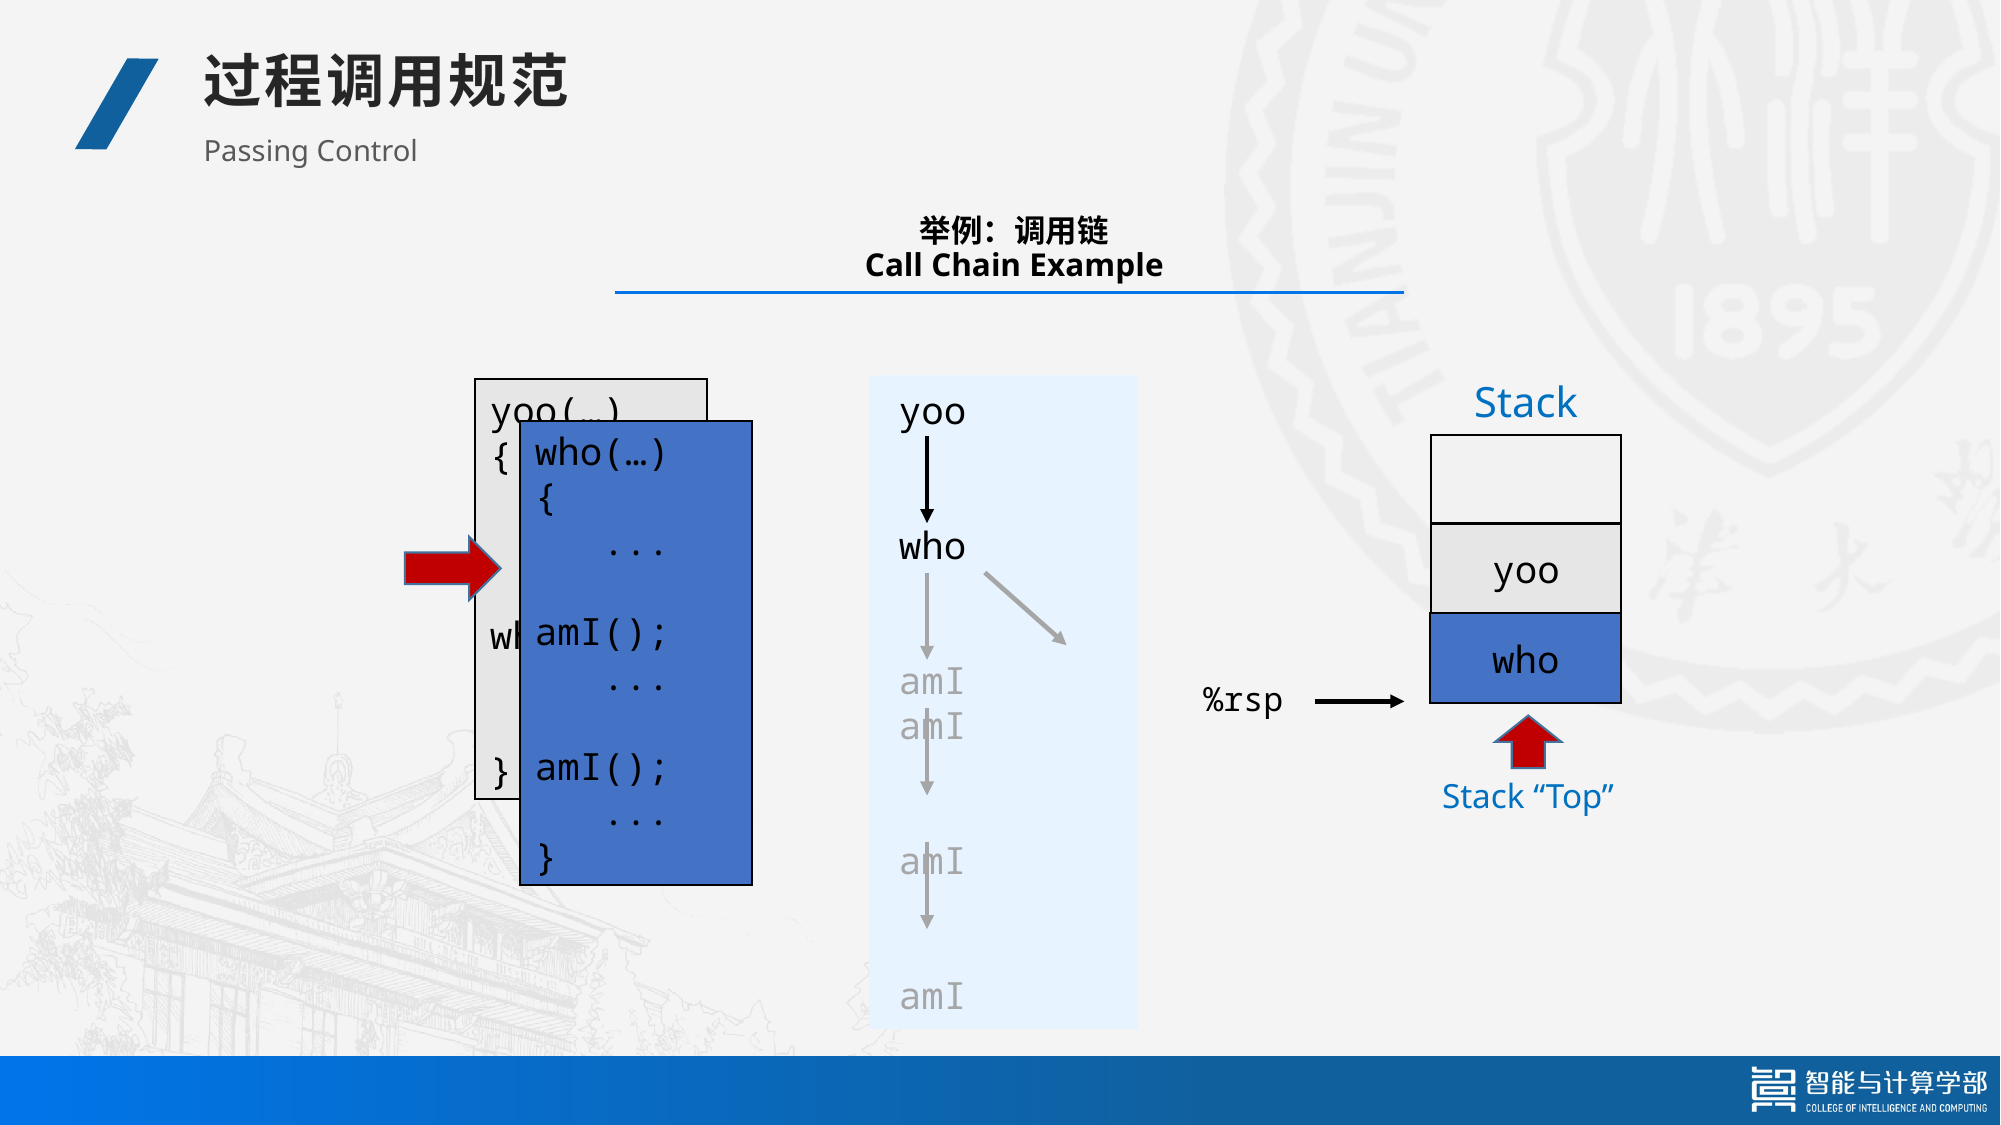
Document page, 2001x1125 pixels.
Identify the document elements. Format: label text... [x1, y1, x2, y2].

picture [1741, 1056, 1999, 1125]
text_box [403, 534, 503, 603]
list Passing Control [188, 128, 893, 192]
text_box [869, 375, 1139, 996]
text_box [1191, 368, 1623, 824]
text_box yoo(…) { . . who(); . . } [474, 378, 708, 800]
text_box who(…) { ... amI(); ... amI(); ... } [519, 420, 753, 886]
title 举例：调用链 Call Chain Example [167, 207, 1861, 291]
list 过程调用规范 [188, 45, 1326, 124]
